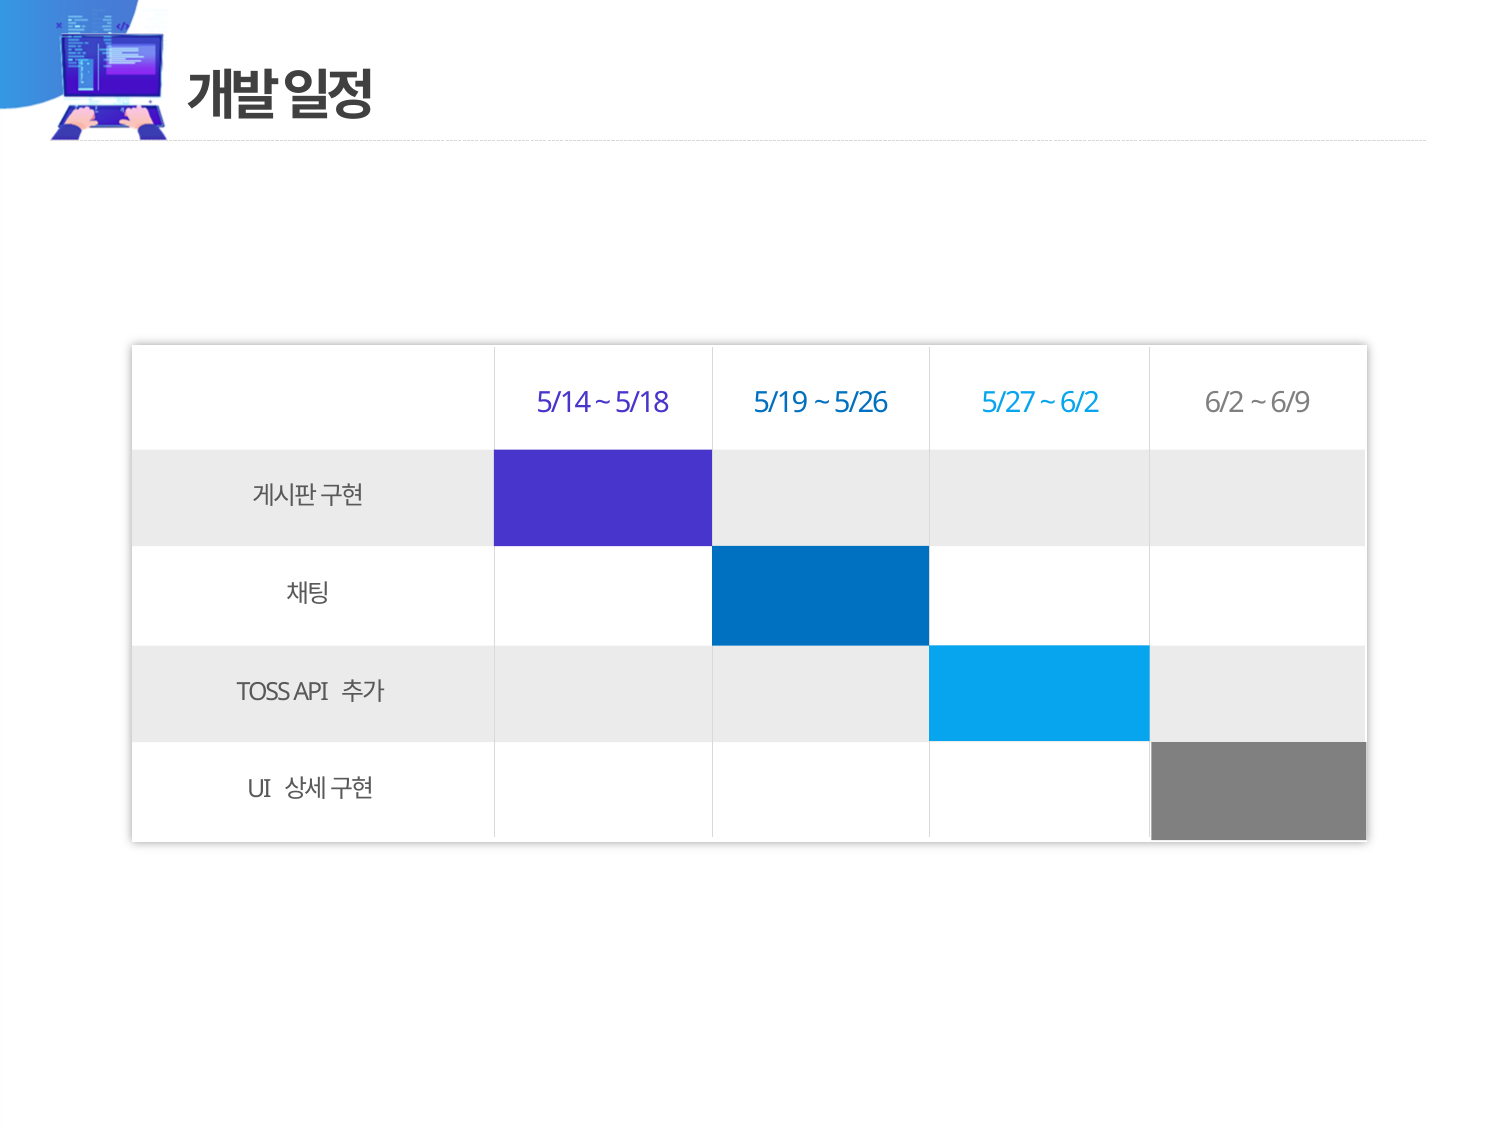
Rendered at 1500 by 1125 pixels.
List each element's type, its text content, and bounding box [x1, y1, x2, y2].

picture [0, 0, 1500, 1125]
title 개발 일정 [171, 55, 821, 140]
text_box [117, 330, 1383, 856]
